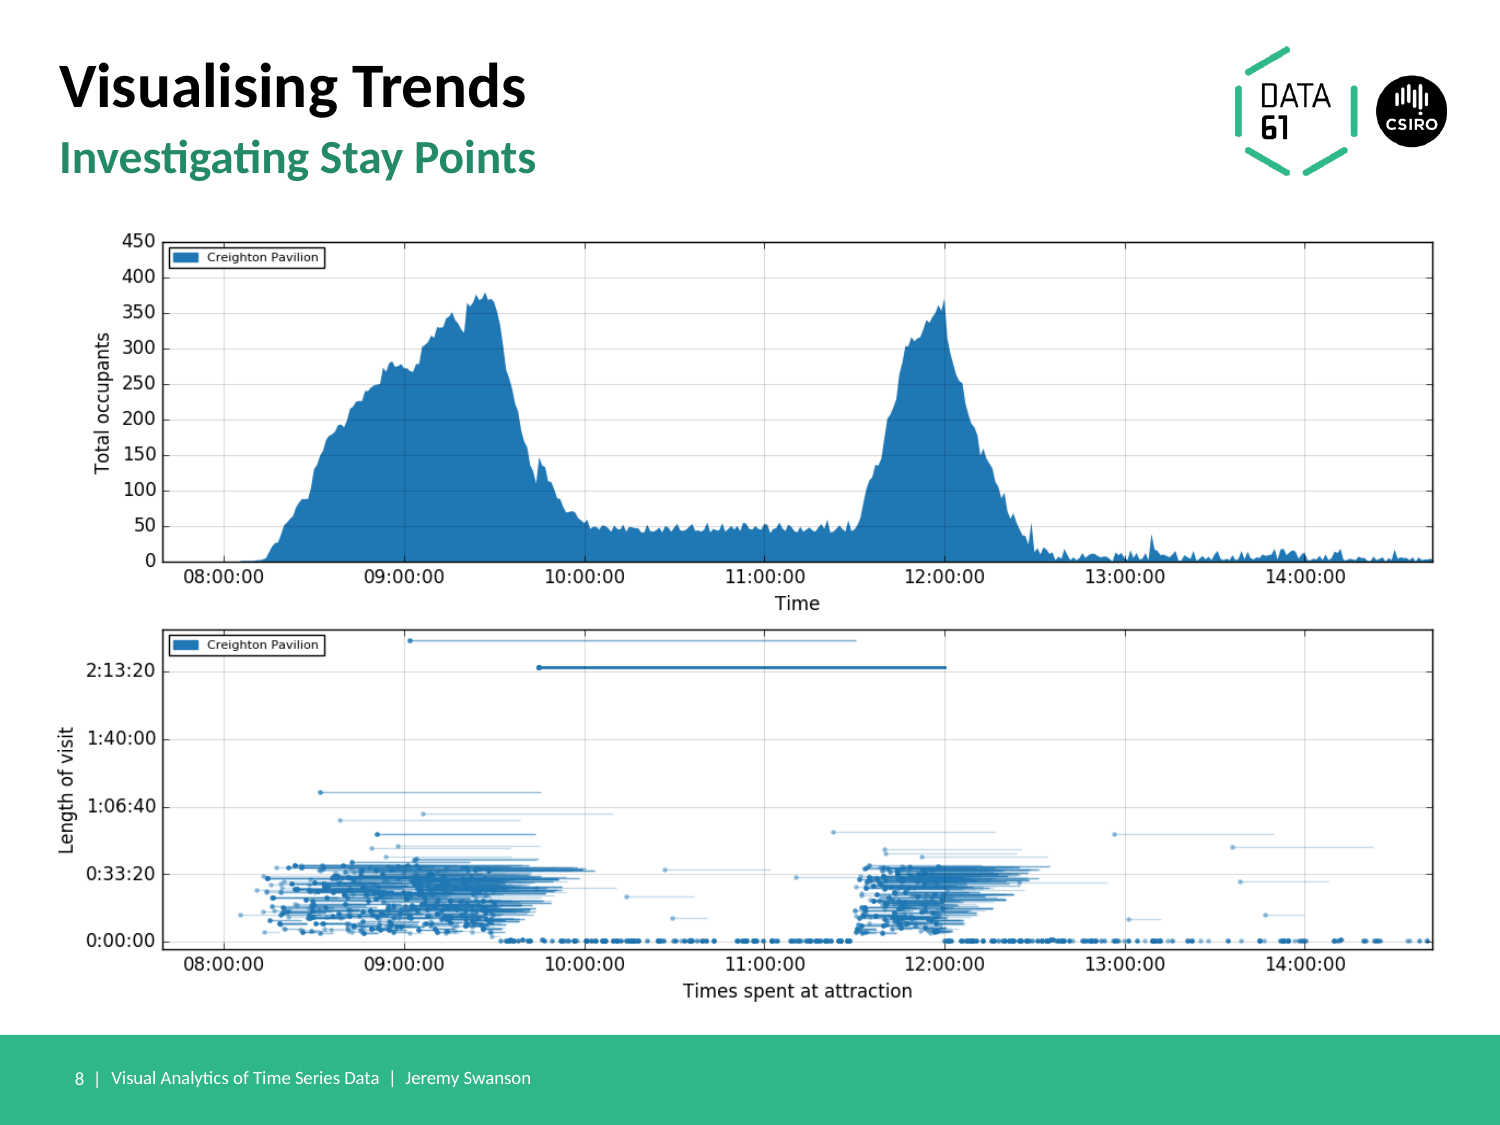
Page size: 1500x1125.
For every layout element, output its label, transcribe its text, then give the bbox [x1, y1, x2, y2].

picture [40, 203, 1465, 1017]
list Visualising Trends Investigating Stay Points [59, 44, 1447, 185]
slide_number 8 | [54, 1067, 102, 1088]
footer Visual Analytics of Time Series Data | Jeremy Swanson [111, 1067, 1110, 1088]
